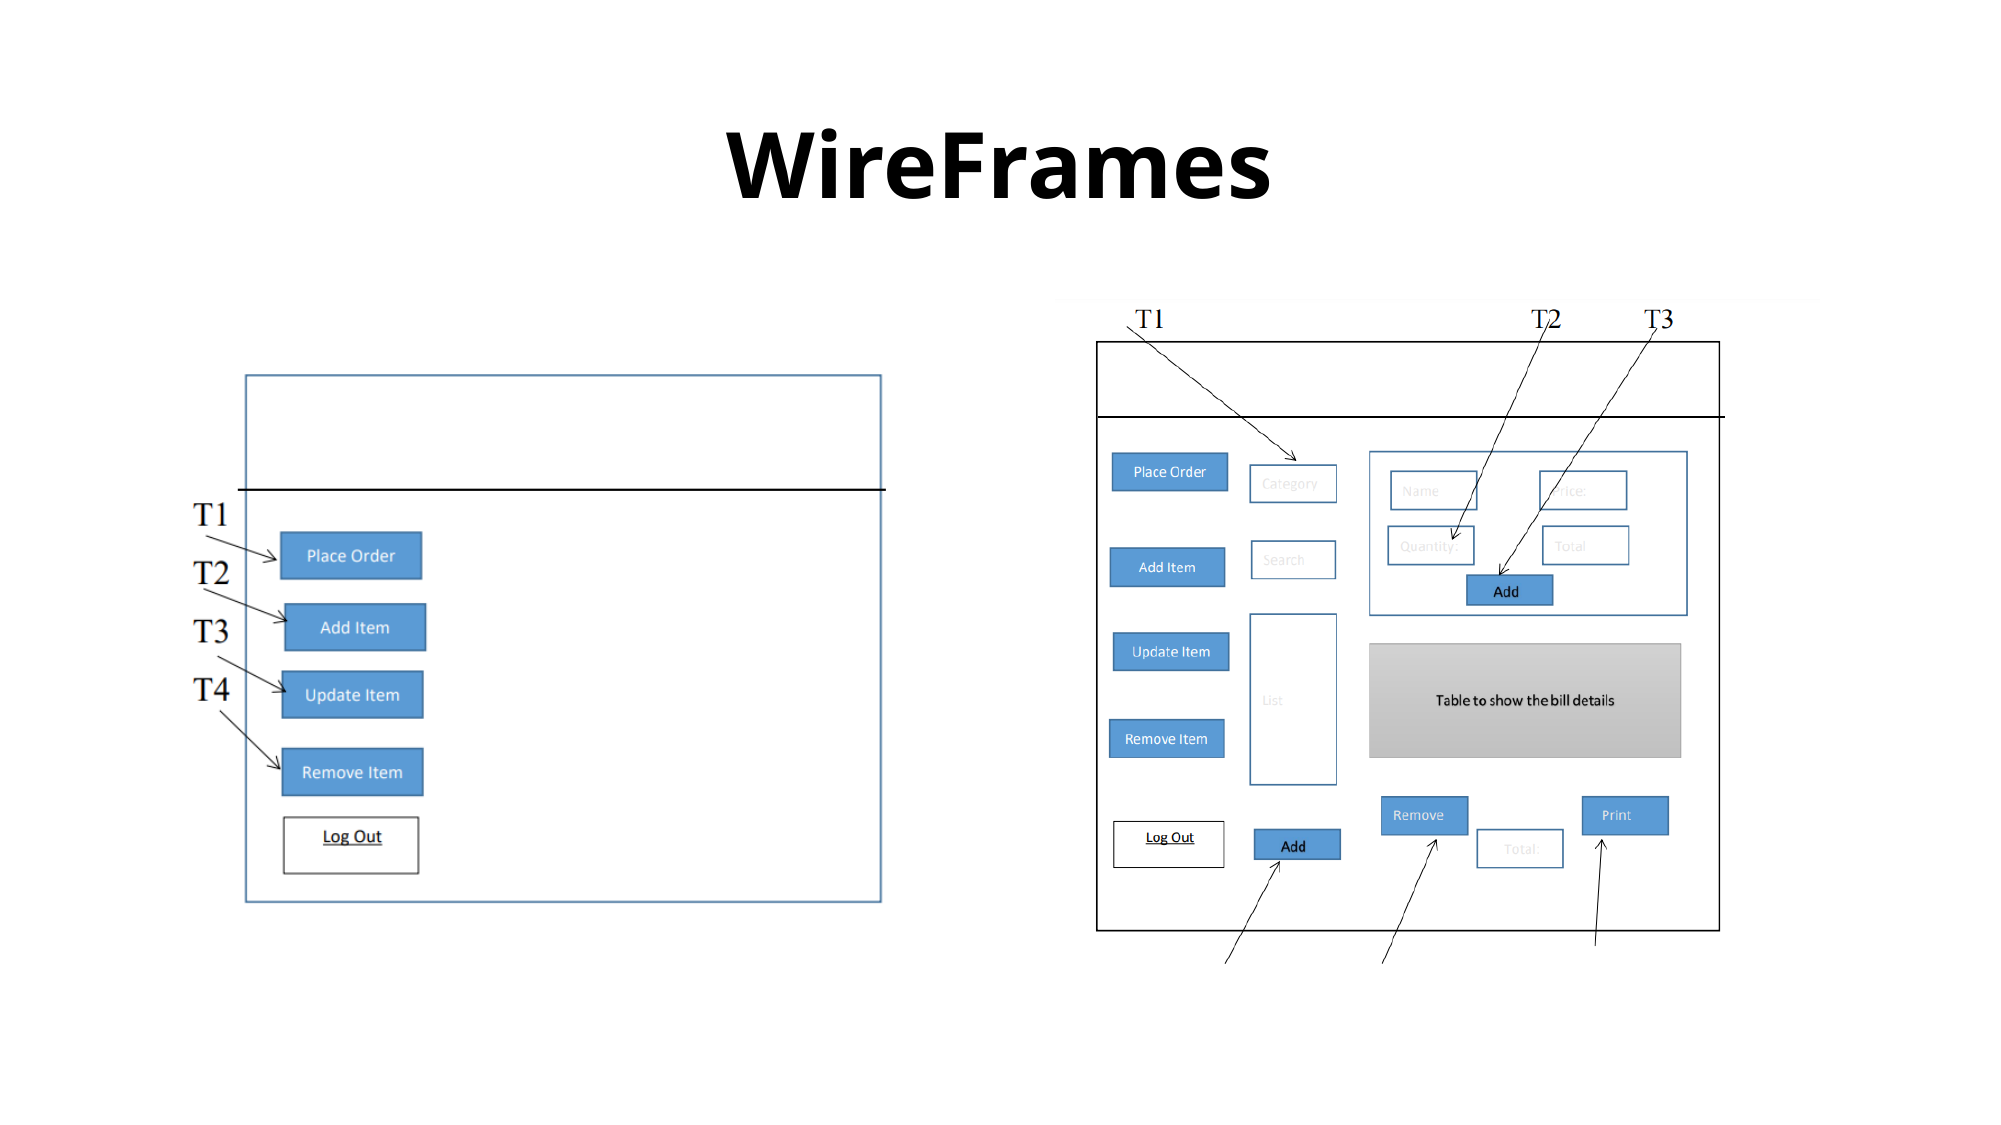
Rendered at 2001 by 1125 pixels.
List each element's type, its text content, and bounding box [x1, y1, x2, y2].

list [1055, 299, 1819, 1014]
title WireFrames [137, 59, 1863, 278]
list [137, 344, 988, 969]
